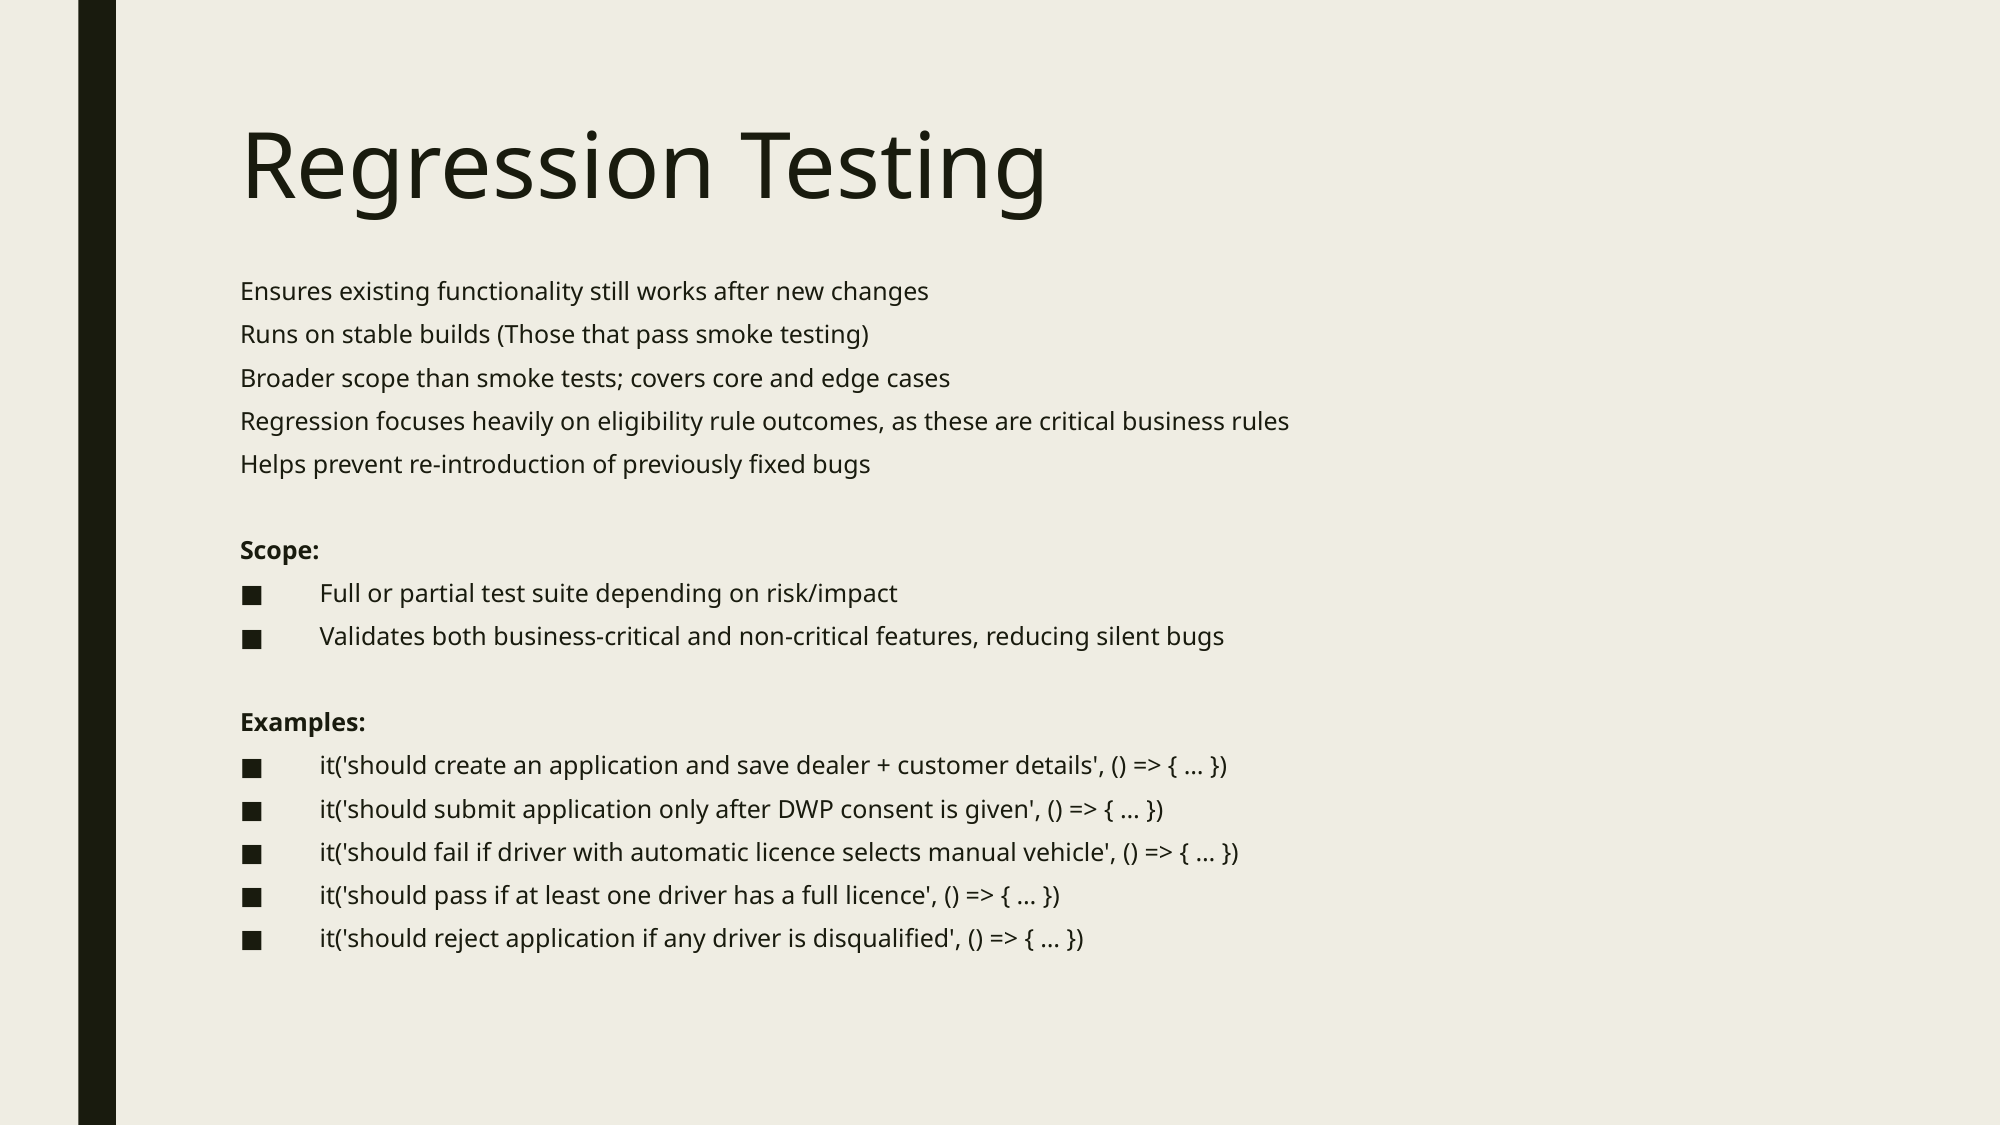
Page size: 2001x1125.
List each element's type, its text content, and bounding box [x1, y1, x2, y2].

title Regression Testing [225, 112, 1800, 270]
list Ensures existing functionality still works after new changes Runs on stable builds (Those that pass smoke testing) Broader scope than smoke tests; covers core and edge cases Regression focuses heavily on eligibility rule outcomes, as these are critical business rules Helps prevent re-introduction of previously fixed bugs Scope: Full or partial test suite depending on risk/impact Validates both business-critical and non-critical features, reducing silent bugs Examples: it('should create an application and save dealer + customer details', () => { … }) it('should submit application only after DWP consent is given', () => { … }) it('should fail if driver with automatic licence selects manual vehicle', () => { … }) it('should pass if at least one driver has a full licence', () => { … }) it('should reject application if any driver is disqualified', () => { … }) [225, 270, 1800, 963]
